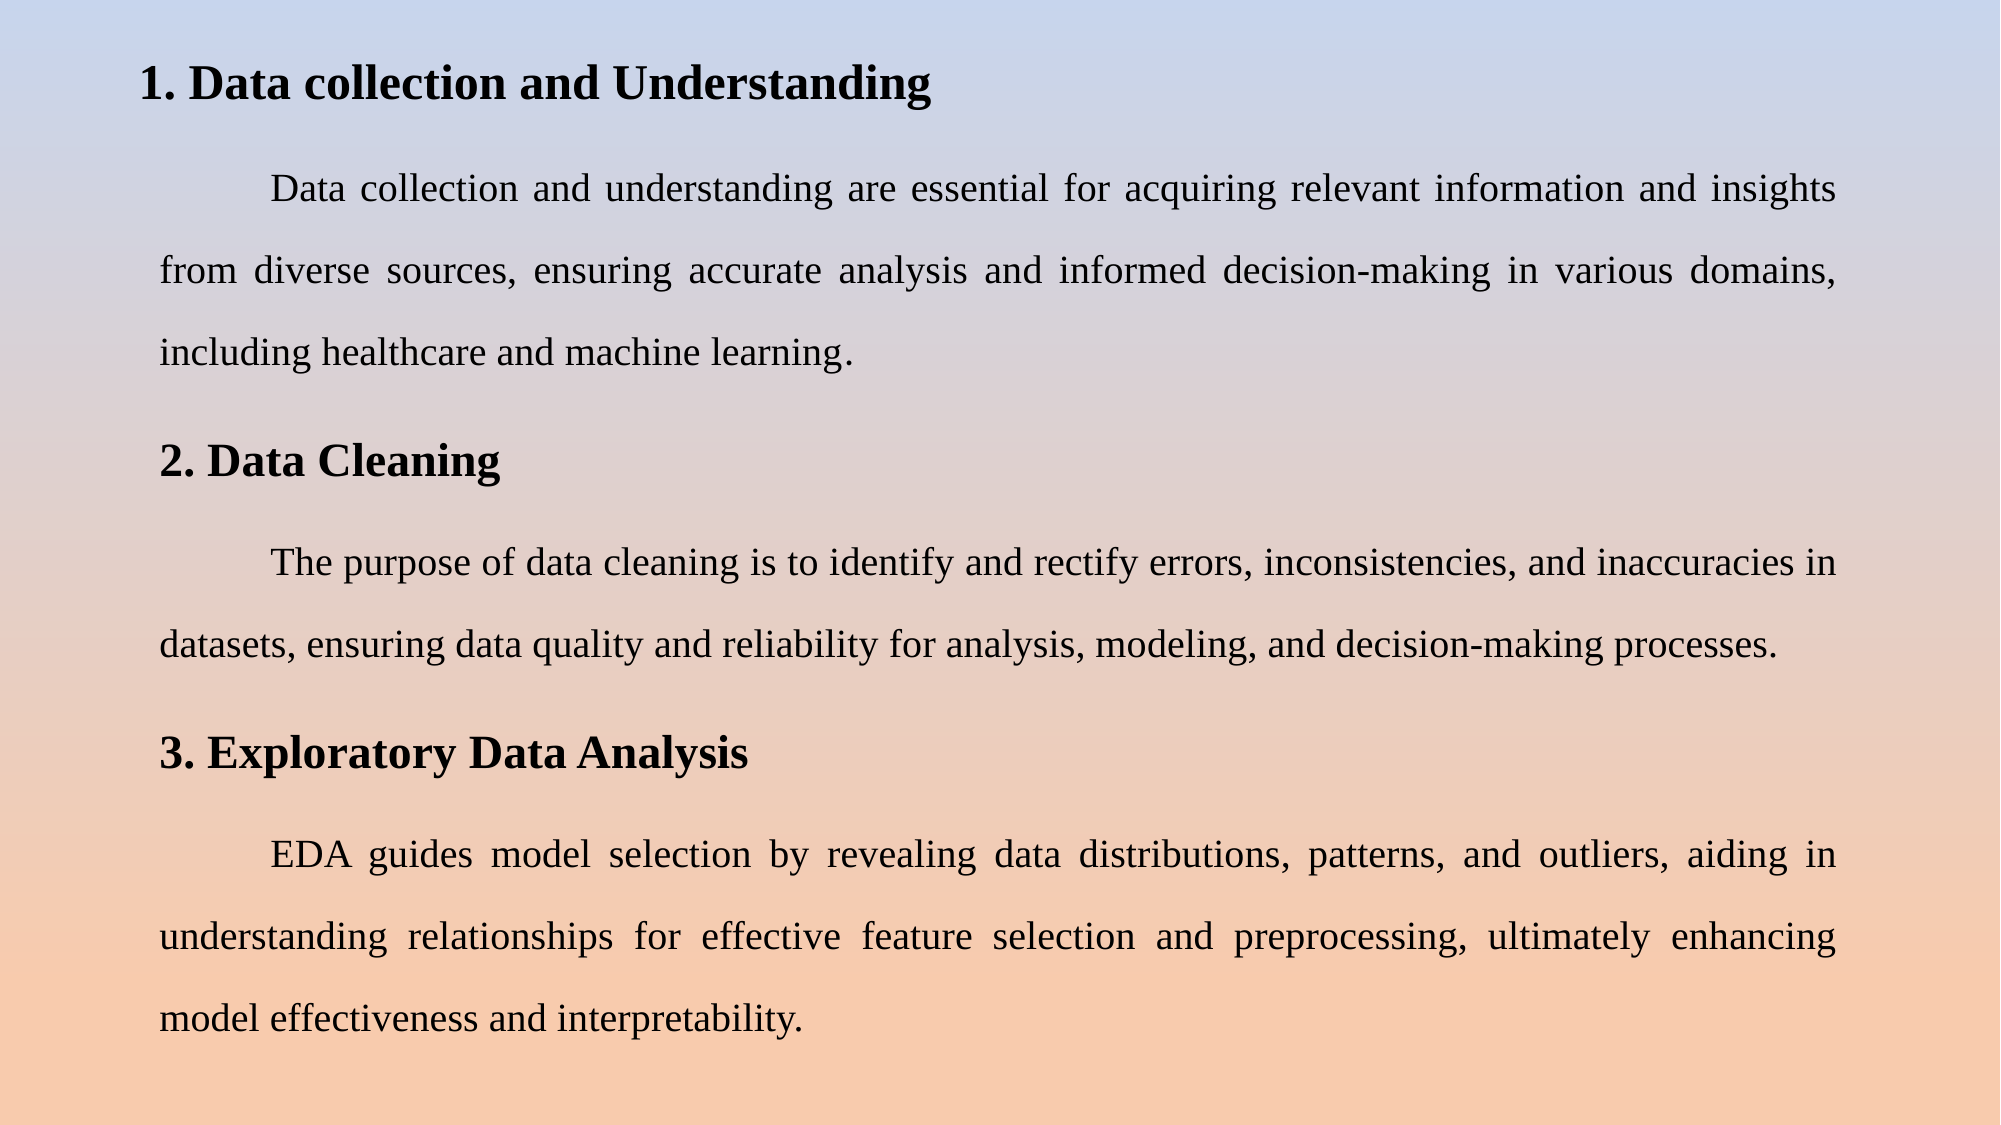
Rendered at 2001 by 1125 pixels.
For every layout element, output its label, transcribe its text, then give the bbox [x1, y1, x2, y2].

title 1. Data collection and Understanding [123, 20, 1849, 146]
list Data collection and understanding are essential for acquiring relevant information and insights from diverse sources, ensuring accurate analysis and informed decision-making in various domains, including healthcare and machine learning. 2. Data Cleaning The purpose of data cleaning is to identify and rectify errors, inconsistencies, and inaccuracies in datasets, ensuring data quality and reliability for analysis, modeling, and decision-making processes. 3. Exploratory Data Analysis EDA guides model selection by revealing data distributions, patterns, and outliers, aiding in understanding relationships for effective feature selection and preprocessing, ultimately enhancing model effectiveness and interpretability. [144, 120, 1856, 1089]
